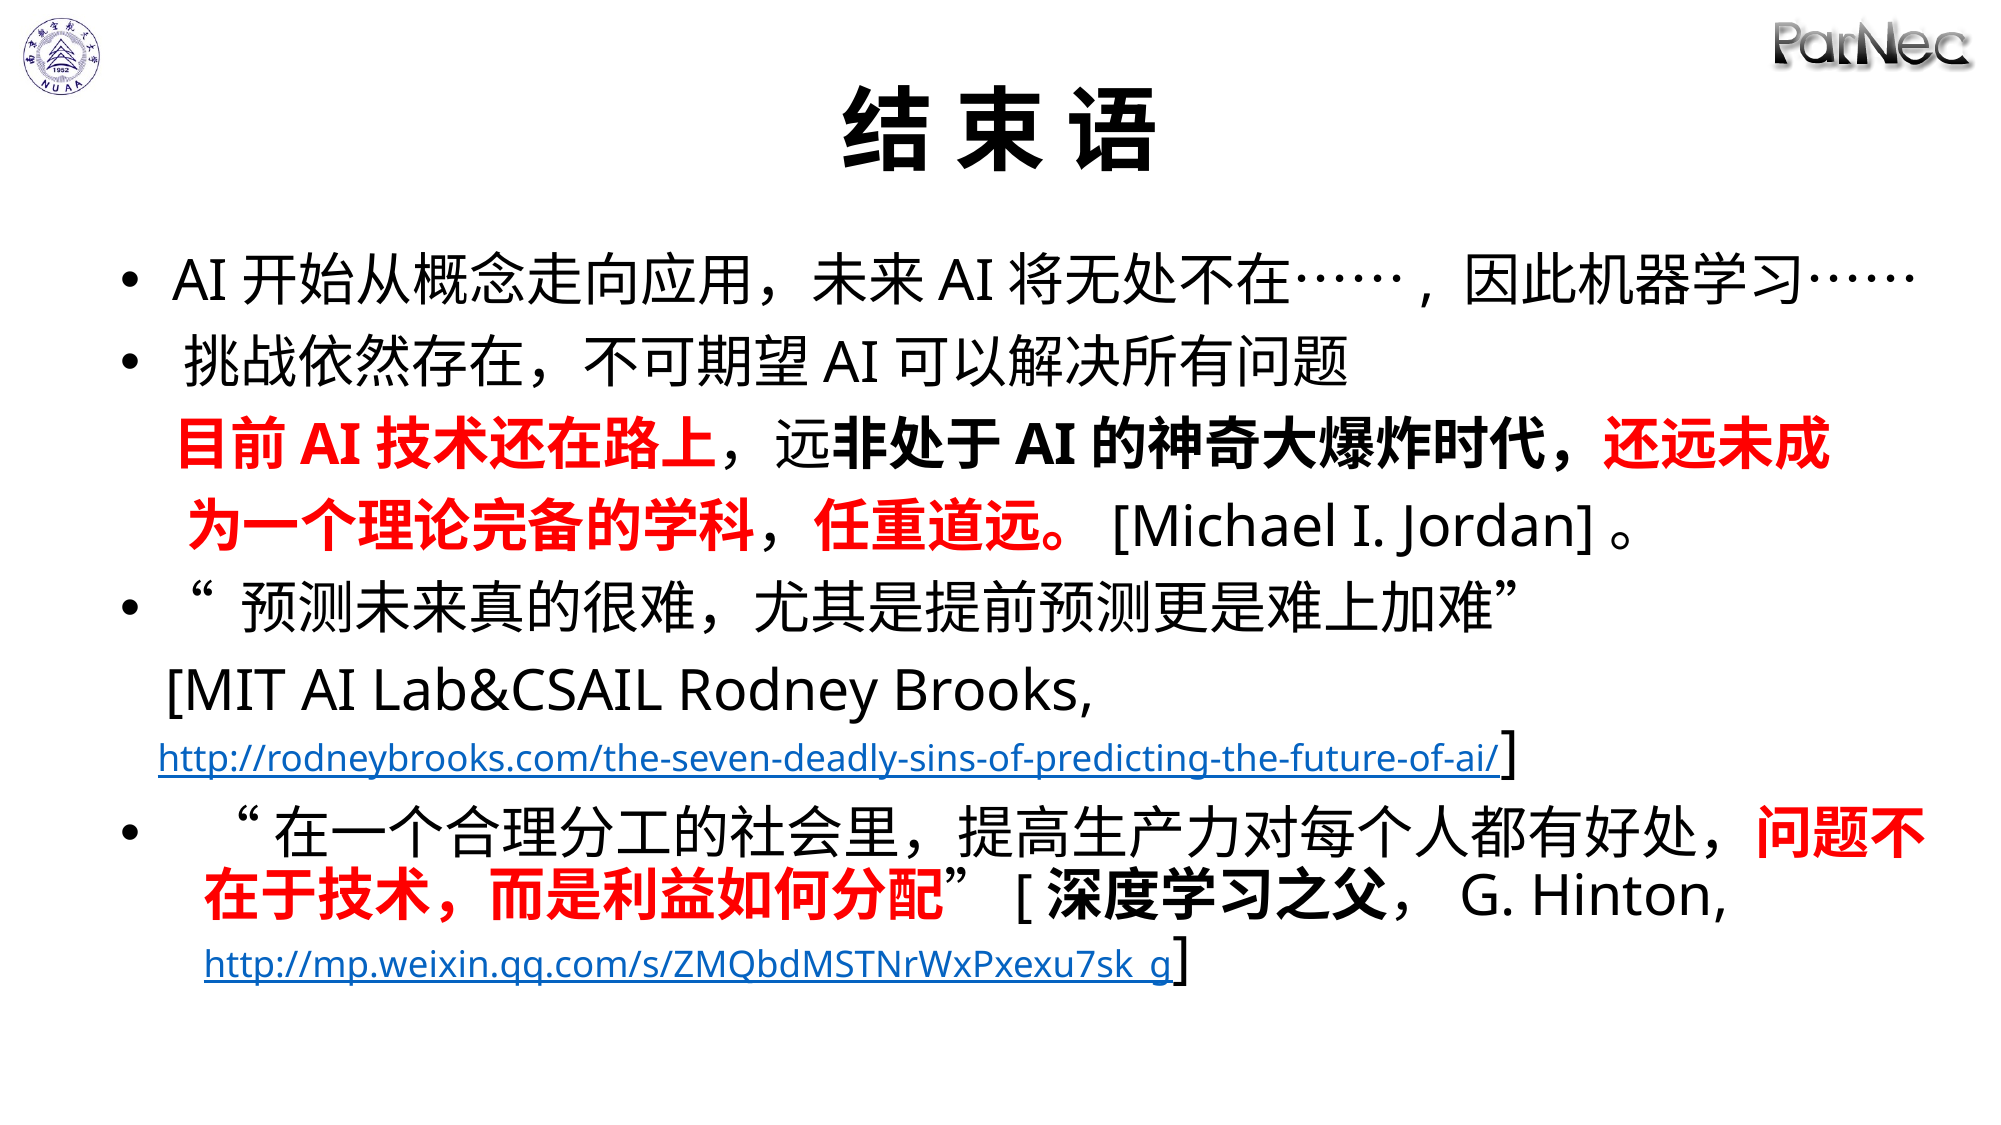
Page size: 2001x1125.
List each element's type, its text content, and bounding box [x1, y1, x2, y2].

list AI开始从概念走向应用，未来AI将无处不在……, 因此机器学习…… 挑战依然存在，不可期望AI可以解决所有问题 目前AI技术还在路上，远非处于AI的神奇大爆炸时代，还远未成 为一个理论完备的学科，任重道远。[Michael I. Jordan]。 “ 预测未来真的很难，尤其是提前预测更是难上加难” [MIT AI Lab&CSAIL Rodney Brooks, http://rodneybrooks.com/the-seven-deadly-sins-of-predicting-the-future-of-ai/] “在一个合理分工的社会里，提高生产力对每个人都有好处，问题不在于技术，而是利益如何分配”[深度学习之父，G. Hinton, http://mp.weixin.qq.com/s/ZMQbdMSTNrWxPxexu7sk_g] [105, 243, 1943, 1023]
title 结 束 语 [137, 59, 1863, 208]
picture [1766, 14, 1976, 73]
picture [19, 14, 104, 98]
